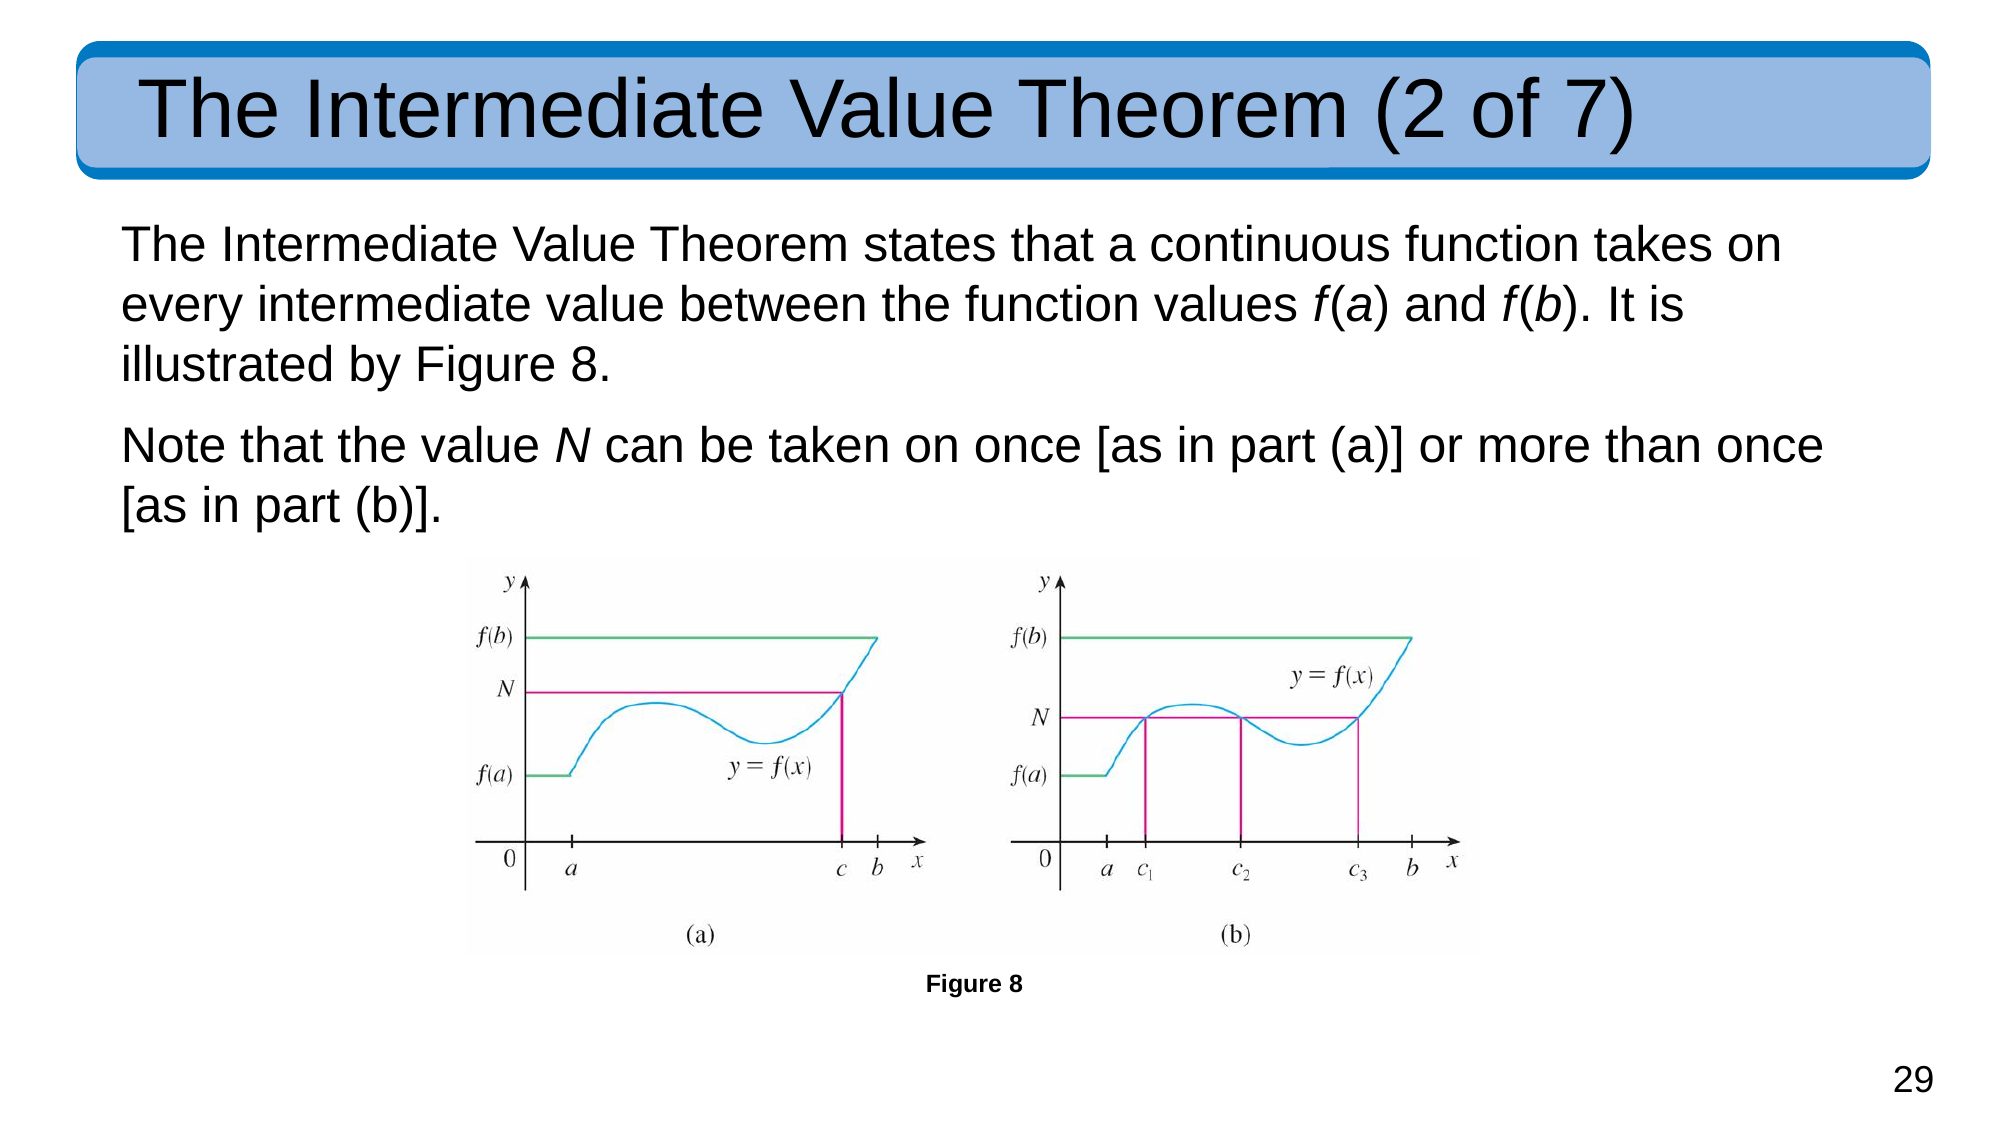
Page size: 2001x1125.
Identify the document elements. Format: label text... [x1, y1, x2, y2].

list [466, 555, 1481, 957]
list Figure 8 [925, 970, 1074, 1004]
list The Intermediate Value Theorem states that a continuous function takes on every intermediate value between the function values f (a) and f (b). It is illustrated by Figure 8. Note that the value N can be taken on once [as in part (a)] or more than once [as in part (b)]. [120, 211, 1880, 556]
title The Intermediate Value Theorem (2 of 7) [137, 65, 1863, 176]
